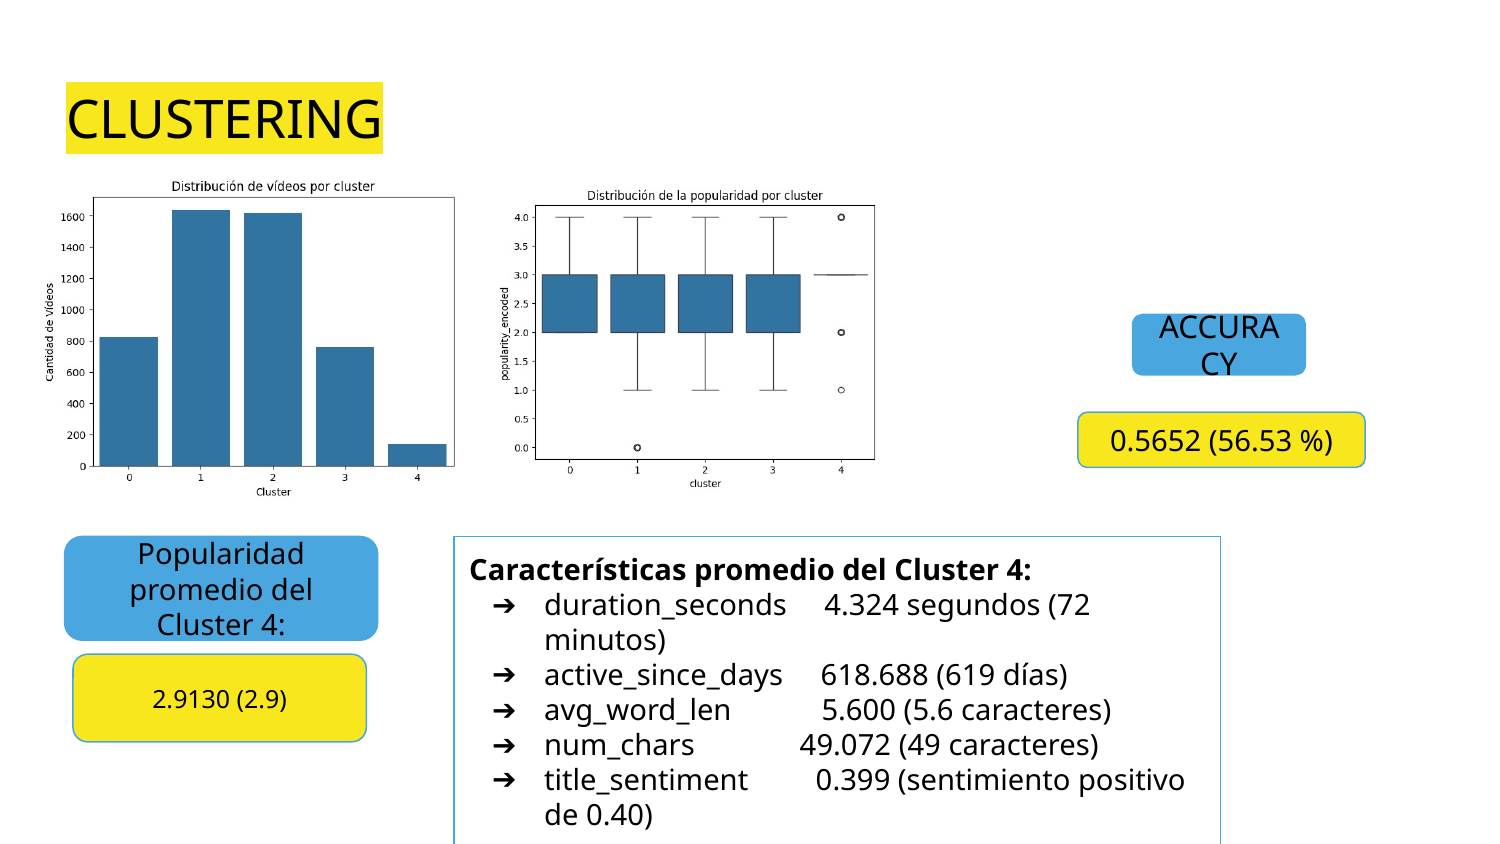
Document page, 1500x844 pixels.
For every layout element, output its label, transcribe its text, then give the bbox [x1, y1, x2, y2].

text_box Popularidad promedio del Cluster 4: [64, 536, 378, 641]
text_box 2.9130 (2.9) [72, 654, 367, 742]
text_box 0.5652 (56.53 %) [1077, 412, 1366, 468]
picture [38, 173, 461, 505]
text_box Características promedio del Cluster 4: duration_seconds 4.324 segundos (72 minutos) active_since_days 618.688 (619 días) avg_word_len 5.600 (5.6 caracteres) num_chars 49.072 (49 caracteres) title_sentiment 0.399 (sentimiento positivo de 0.40) [454, 536, 1221, 844]
text_box ACCURACY [1132, 314, 1306, 375]
picture [492, 183, 881, 495]
title CLUSTERING [51, 70, 1449, 165]
